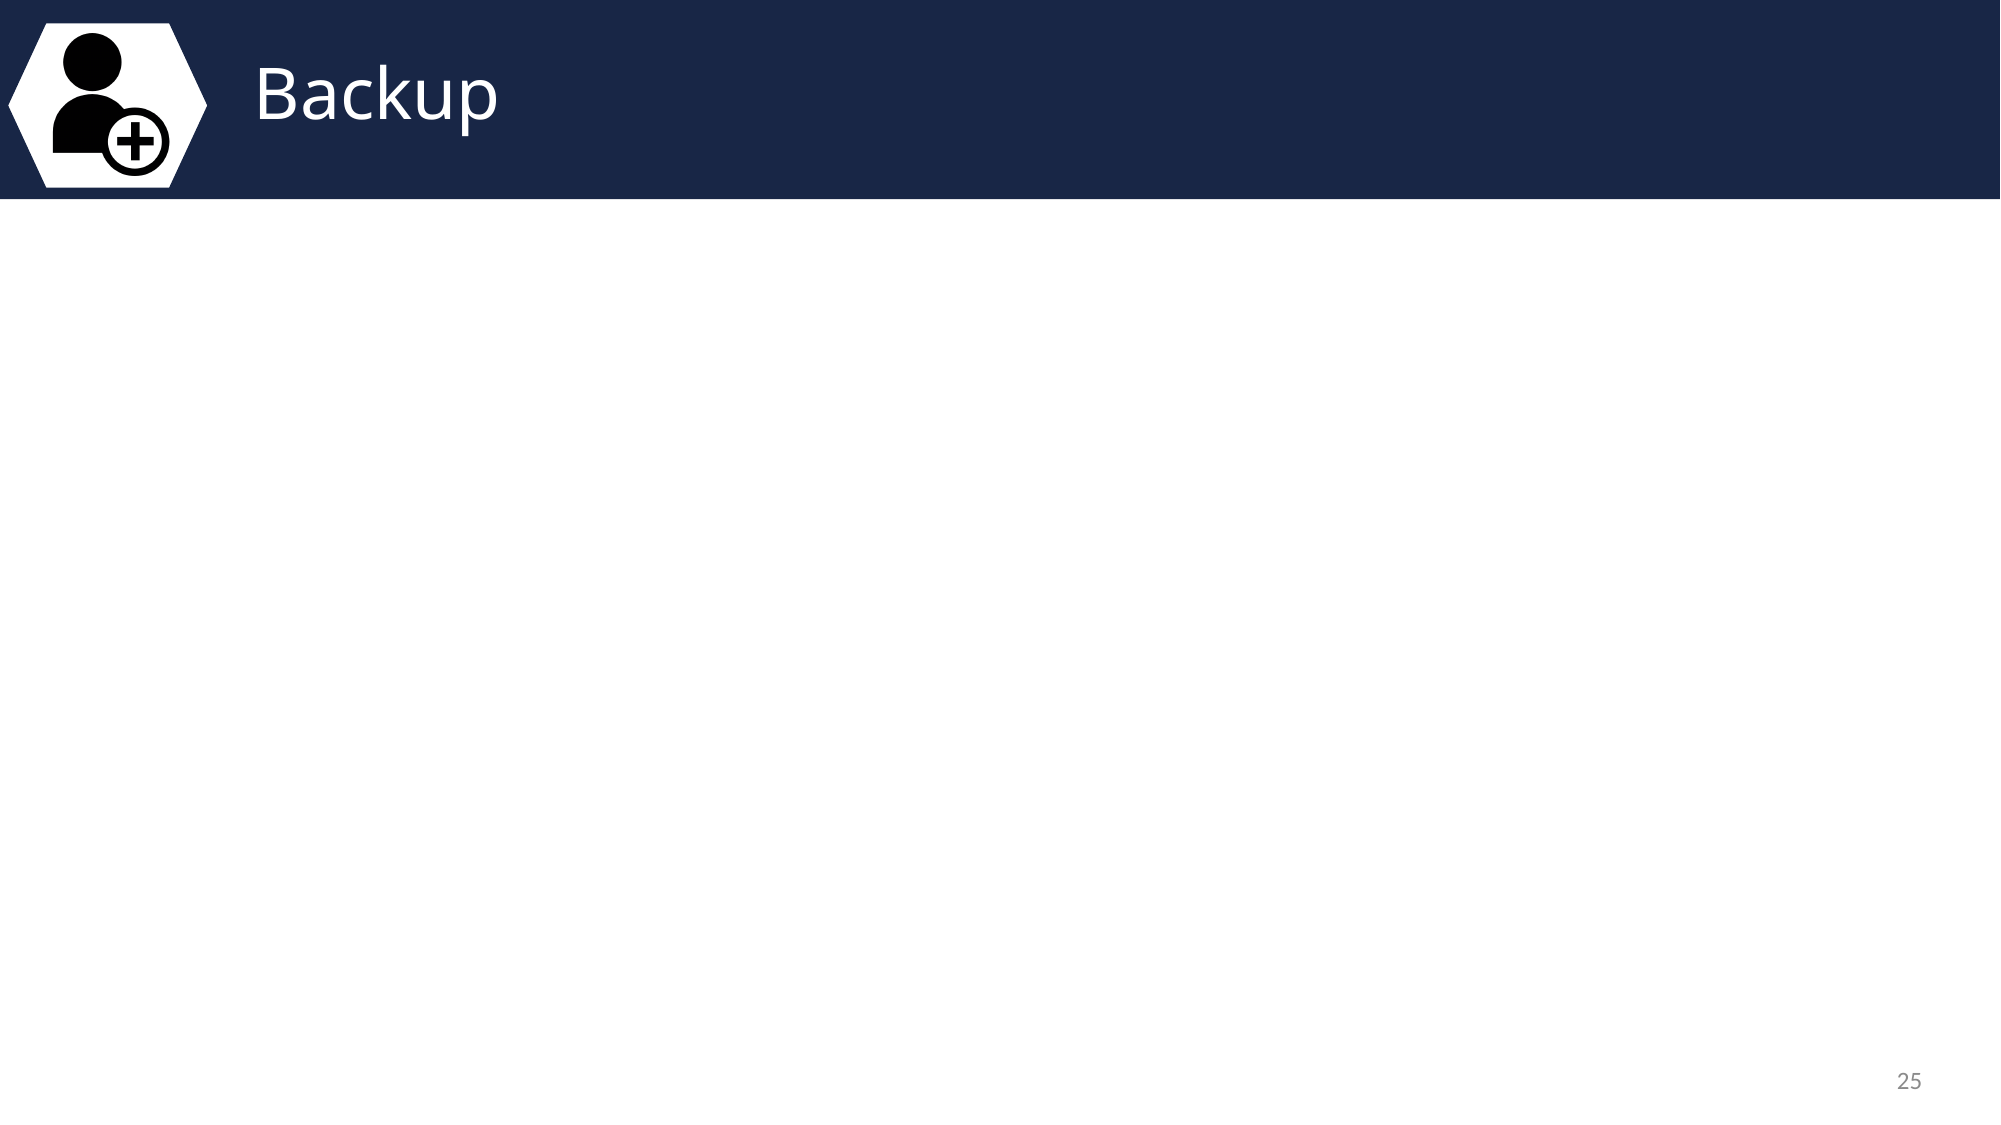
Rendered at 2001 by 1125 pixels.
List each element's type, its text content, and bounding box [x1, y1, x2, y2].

picture [39, 33, 183, 176]
title Backup [238, 0, 2000, 200]
slide_number 25 [1487, 1050, 1938, 1110]
